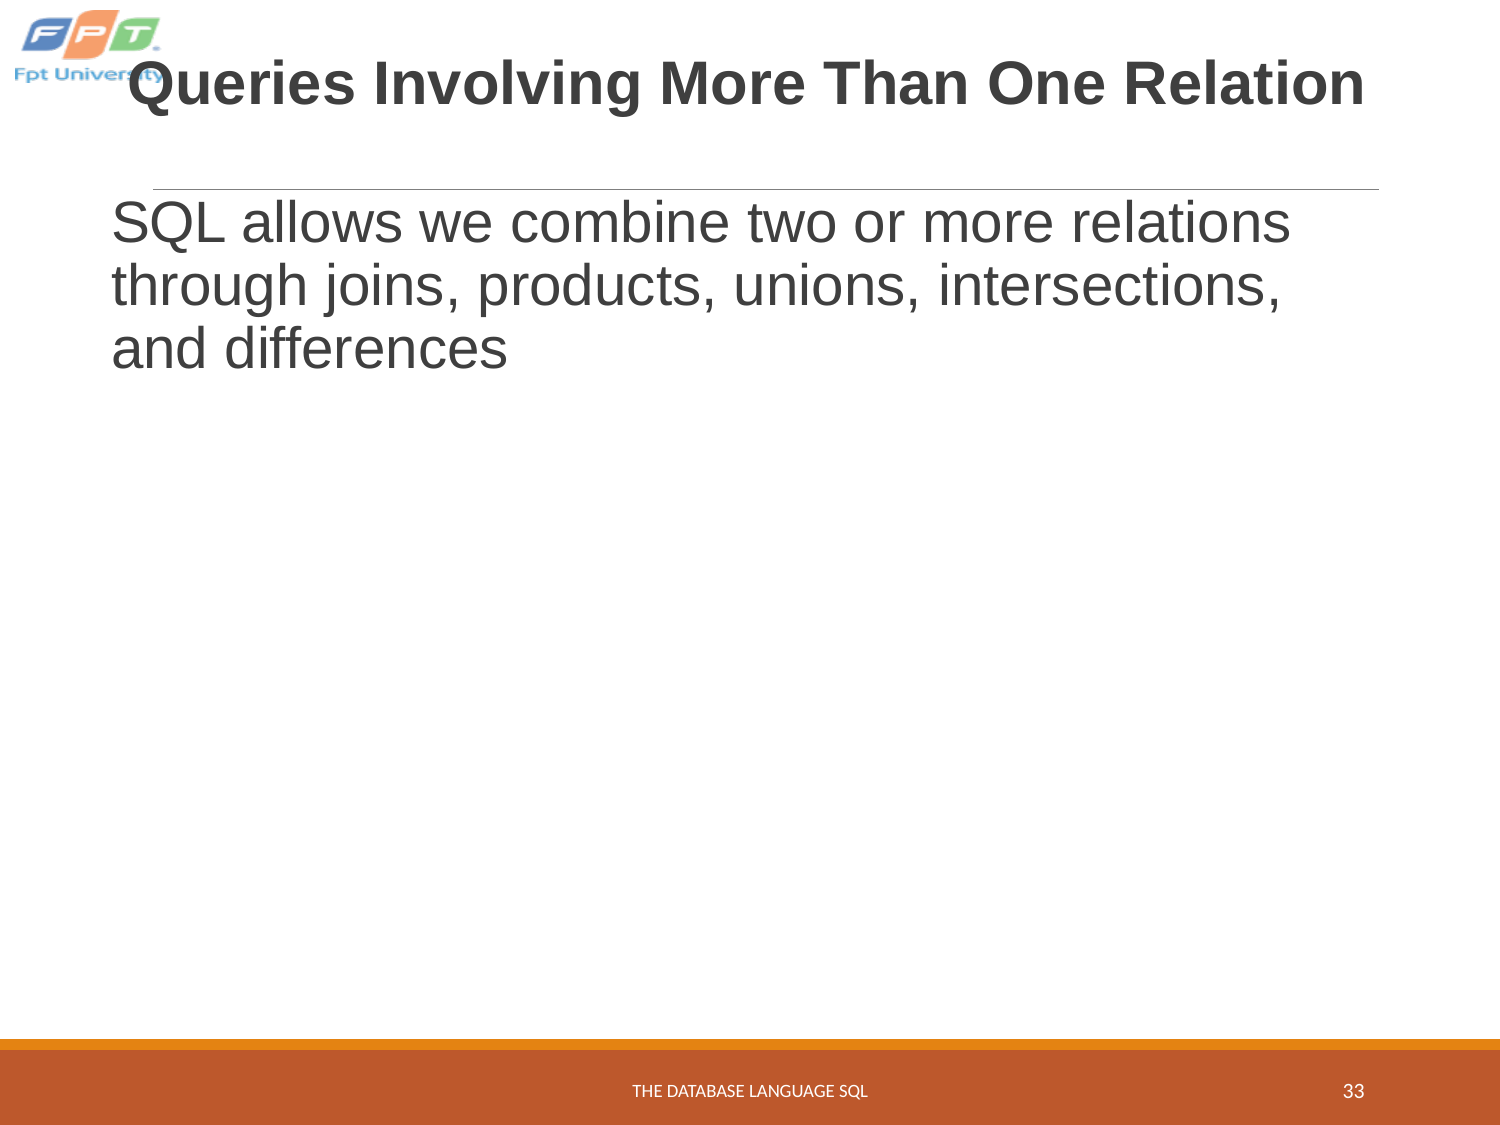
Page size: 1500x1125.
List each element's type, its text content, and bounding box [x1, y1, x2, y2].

picture [15, 10, 166, 83]
title Queries Involving More Than One Relation [96, 47, 1399, 185]
slide_number ‹#› [1218, 1059, 1380, 1120]
footer THE DATABASE LANGUAGE SQL [453, 1059, 1047, 1120]
list SQL allows we combine two or more relations through joins, products, unions, intersections, and differences [96, 185, 1399, 1017]
